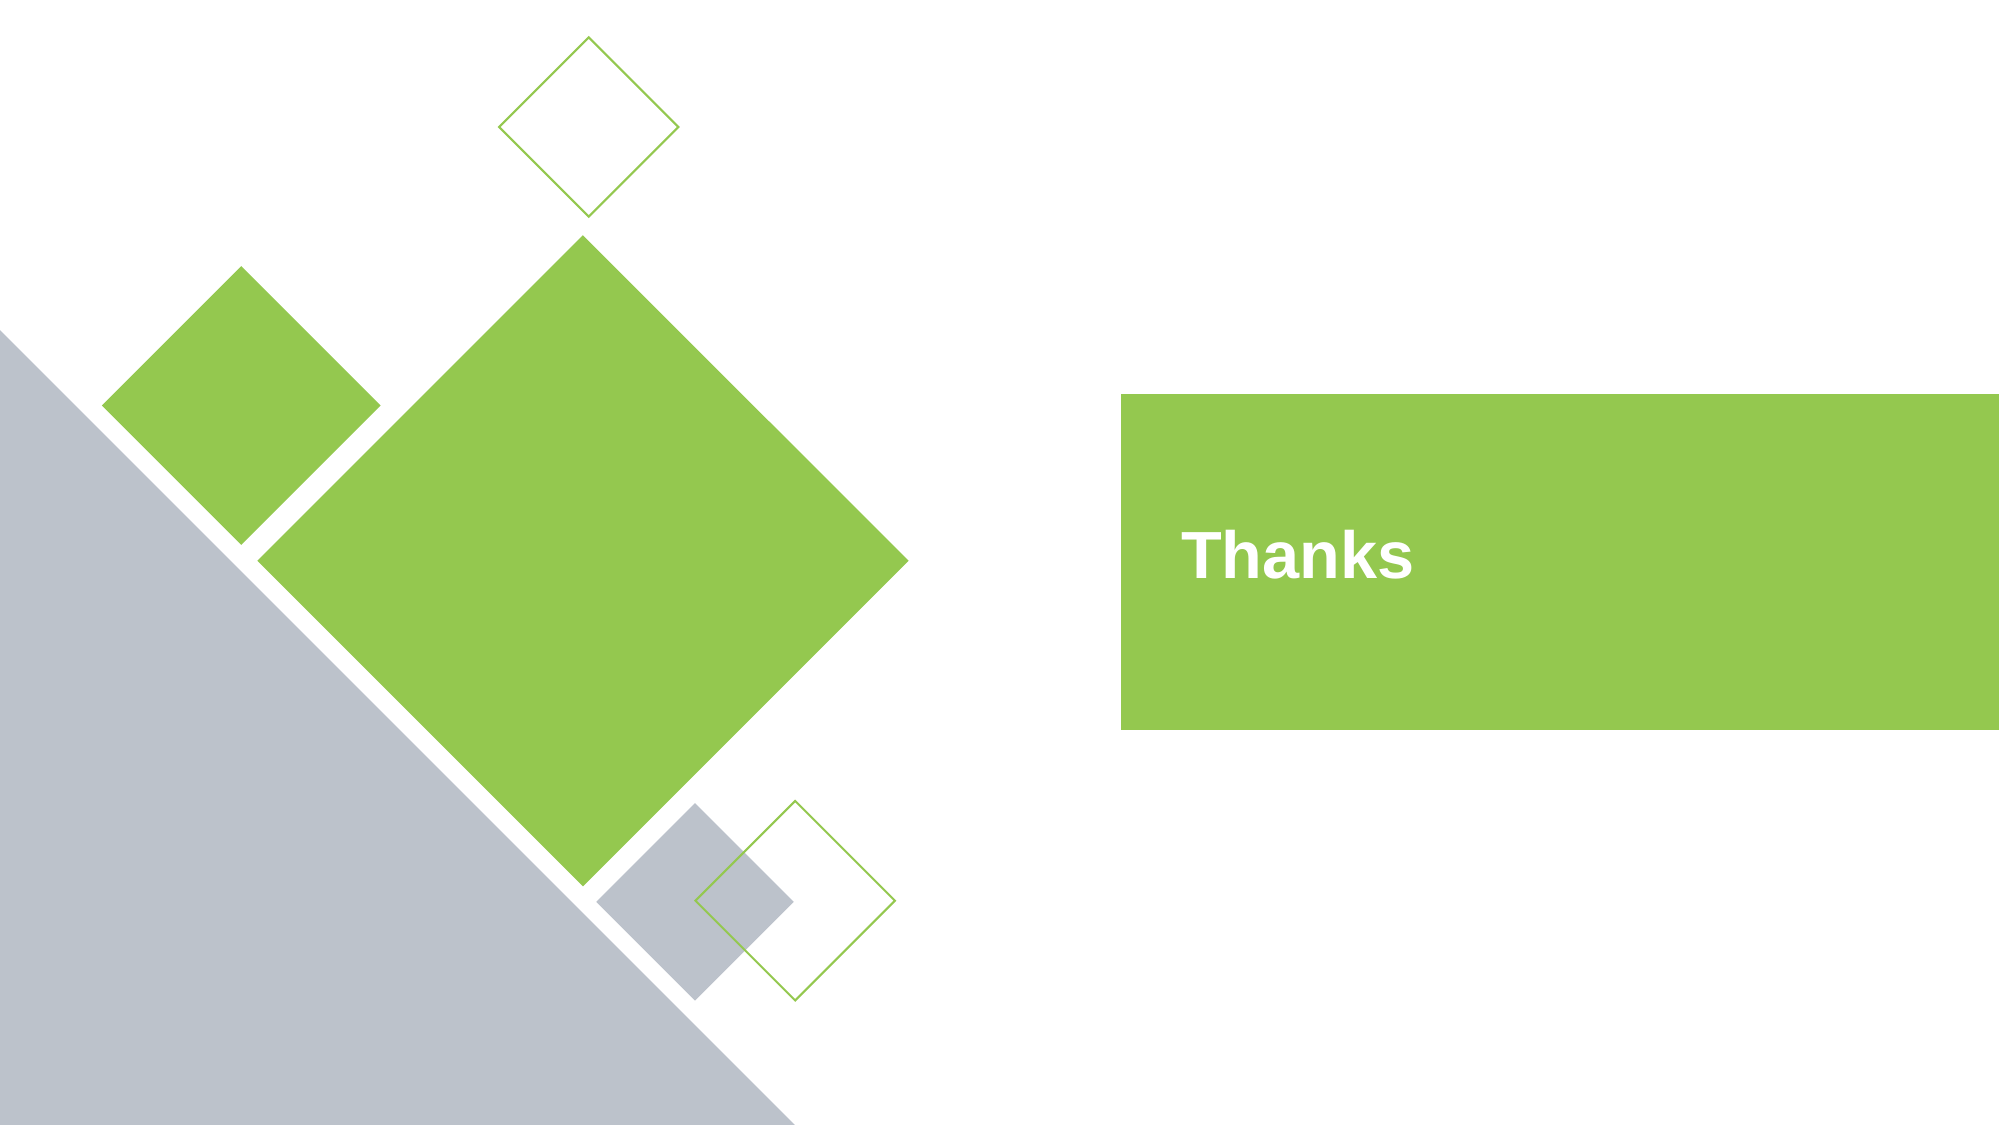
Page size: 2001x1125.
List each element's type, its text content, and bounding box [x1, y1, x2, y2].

title Thanks [1166, 414, 1899, 681]
